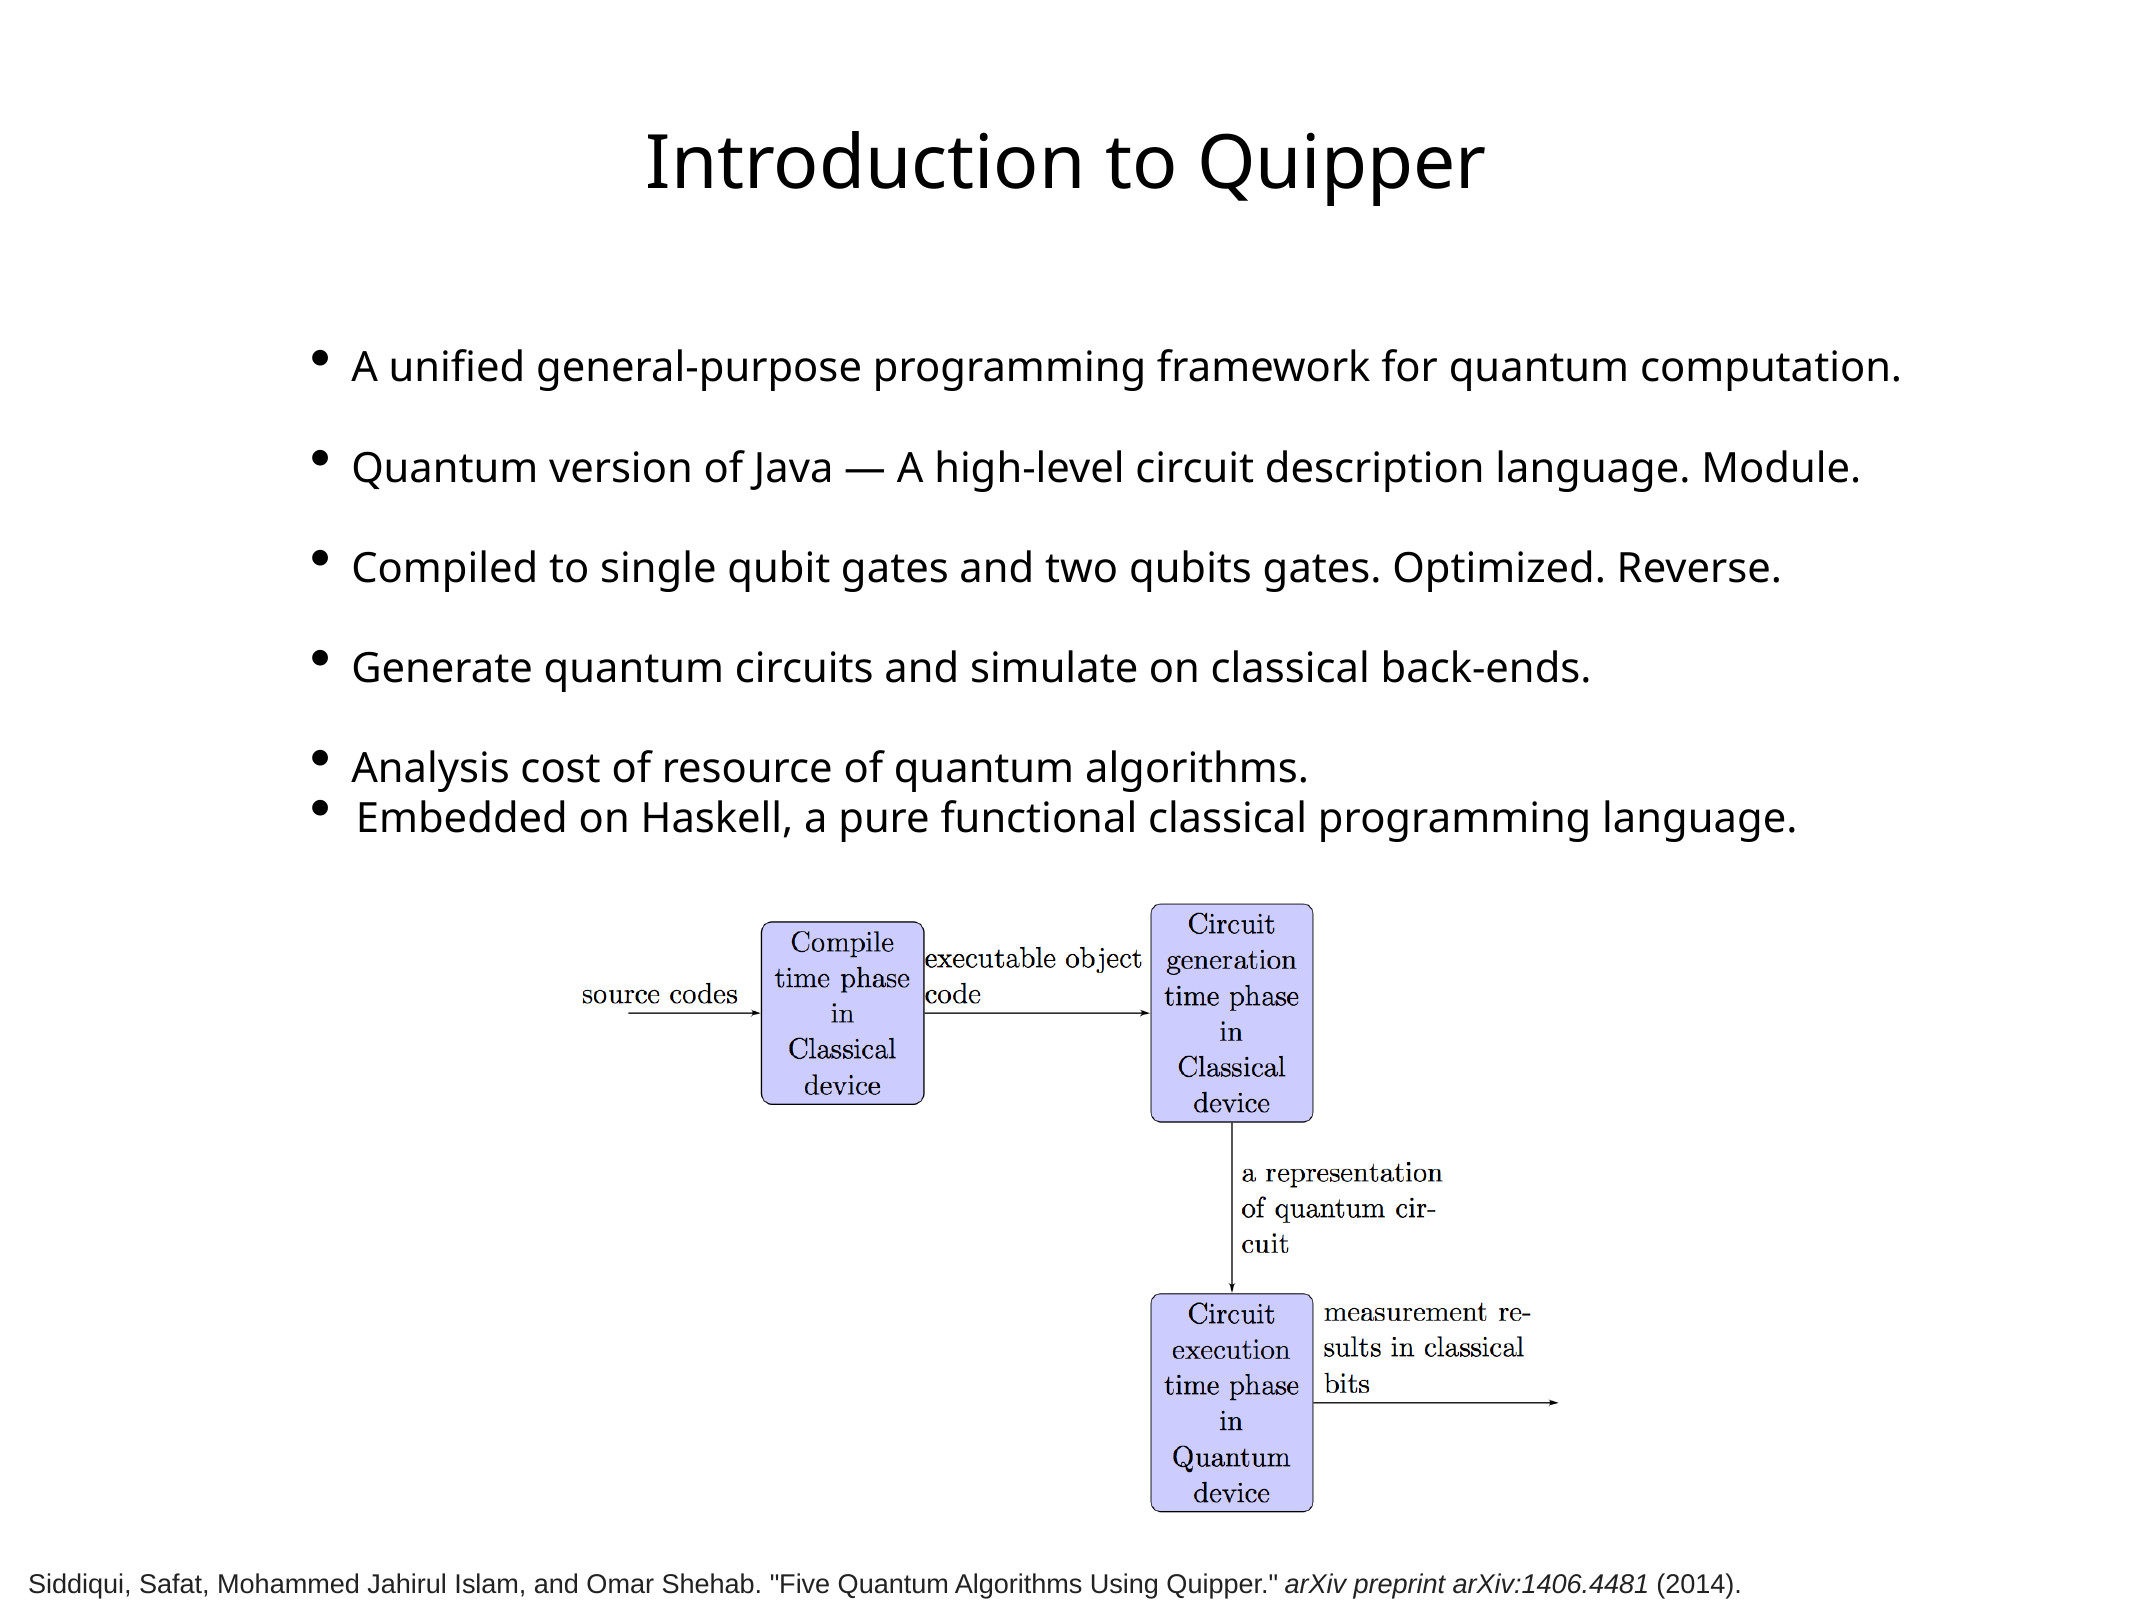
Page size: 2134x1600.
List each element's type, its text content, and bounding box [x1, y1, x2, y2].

text_box A unified general-purpose programming framework for quantum computation. Quantum version of Java — A high-level circuit description language. Module. Compiled to single qubit gates and two qubits gates. Optimized. Reverse. Generate quantum circuits and simulate on classical back-ends. Analysis cost of resource of quantum algorithms. Embedded on Haskell, a pure functional classical programming language. [301, 281, 1912, 849]
text_box Siddiqui, Safat, Mohammed Jahirul Islam, and Omar Shehab. "Five Quantum Algorithms Using Quipper." arXiv preprint arXiv:1406.4481 (2014). [19, 1527, 1751, 1600]
text_box Introduction to Quipper [637, 105, 1496, 213]
picture [553, 863, 1581, 1529]
